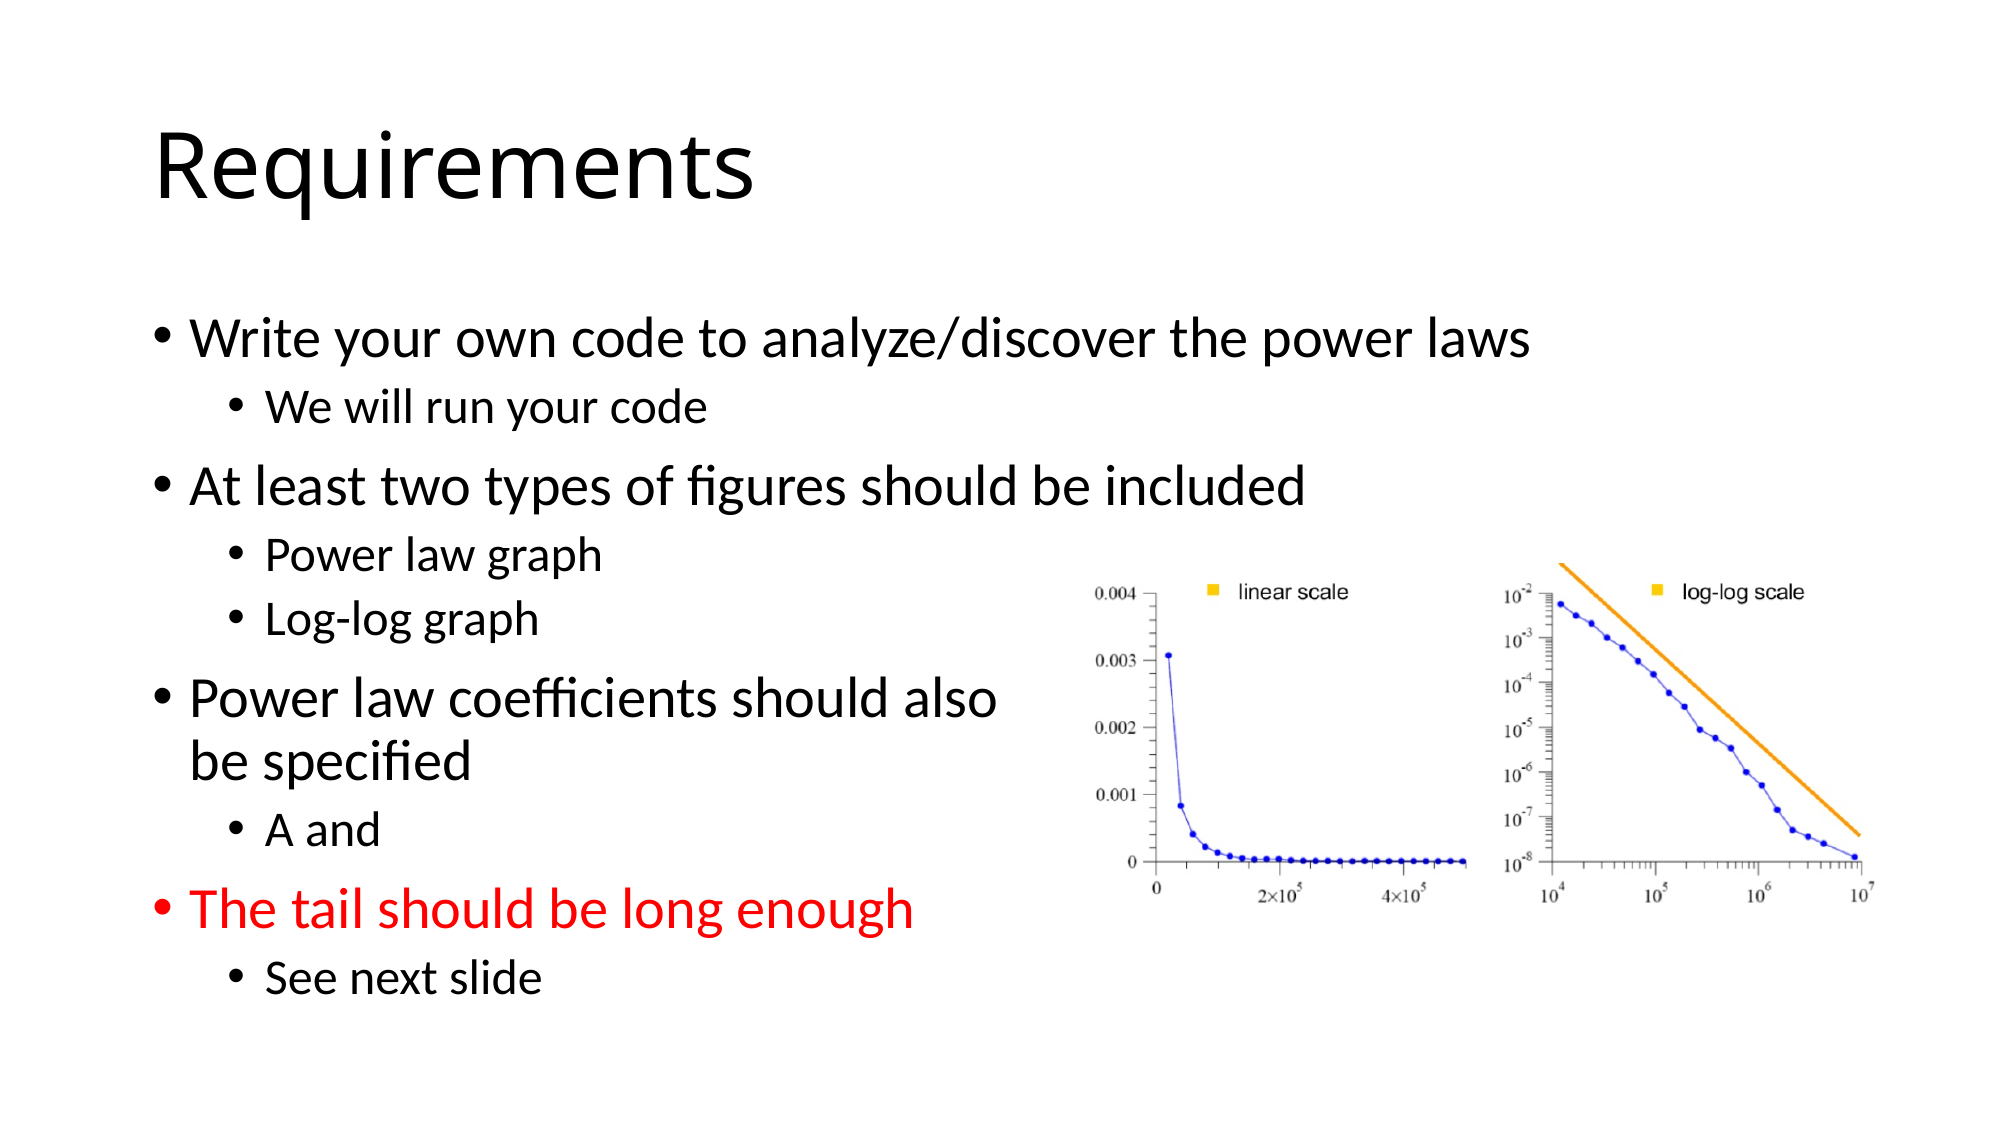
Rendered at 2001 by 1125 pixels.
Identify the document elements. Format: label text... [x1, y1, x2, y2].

picture [1092, 563, 1879, 911]
title Requirements [137, 59, 1863, 278]
